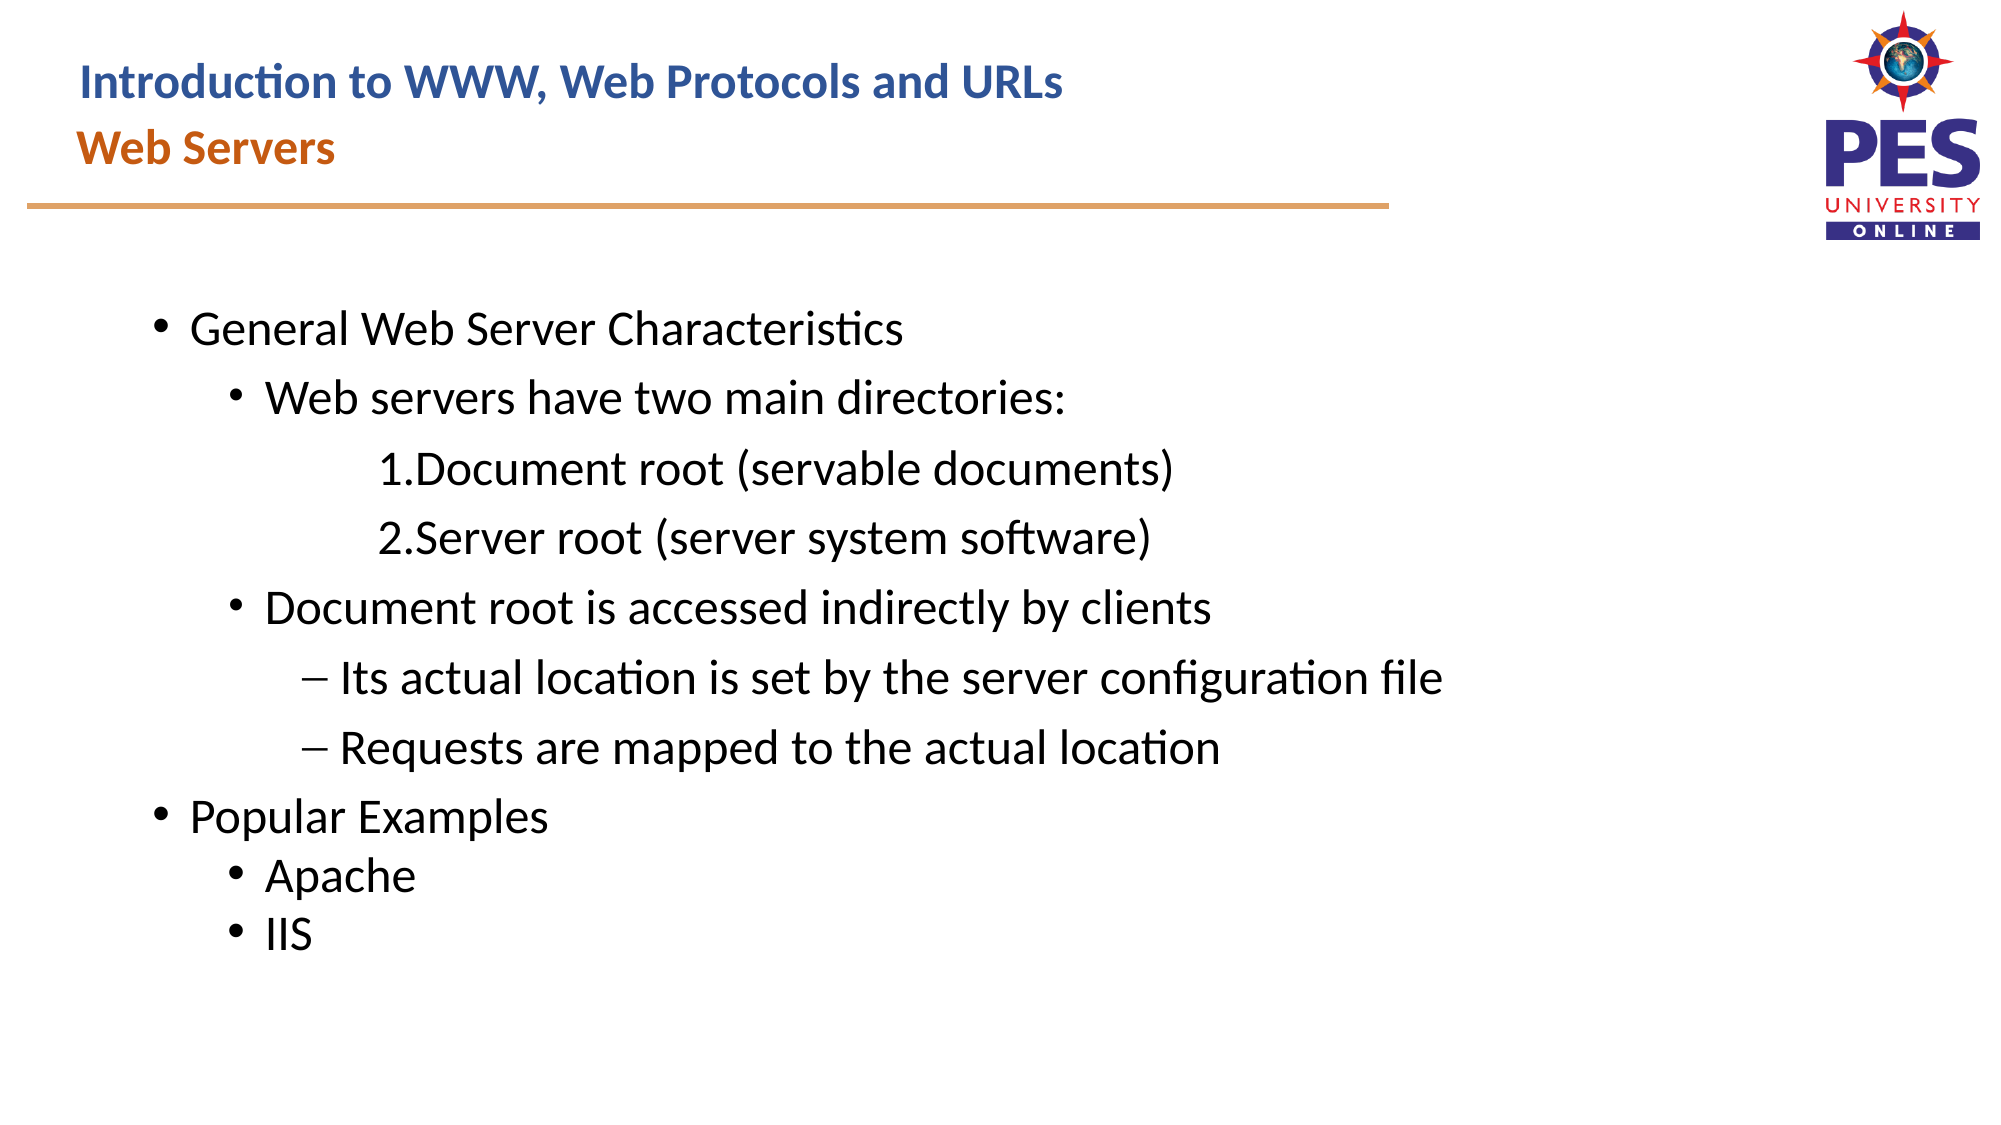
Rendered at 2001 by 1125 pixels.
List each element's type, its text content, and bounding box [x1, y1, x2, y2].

list General Web Server Characteristics Web servers have two main directories: Document root (servable documents) Server root (server system software) Document root is accessed indirectly by clients Its actual location is set by the server configuration file Requests are mapped to the actual location Popular Examples Apache IIS [137, 299, 1863, 1014]
text_box Web Servers [60, 106, 1374, 182]
picture [1826, 10, 1981, 241]
text_box Introduction to WWW, Web Protocols and URLs [64, 41, 1295, 117]
